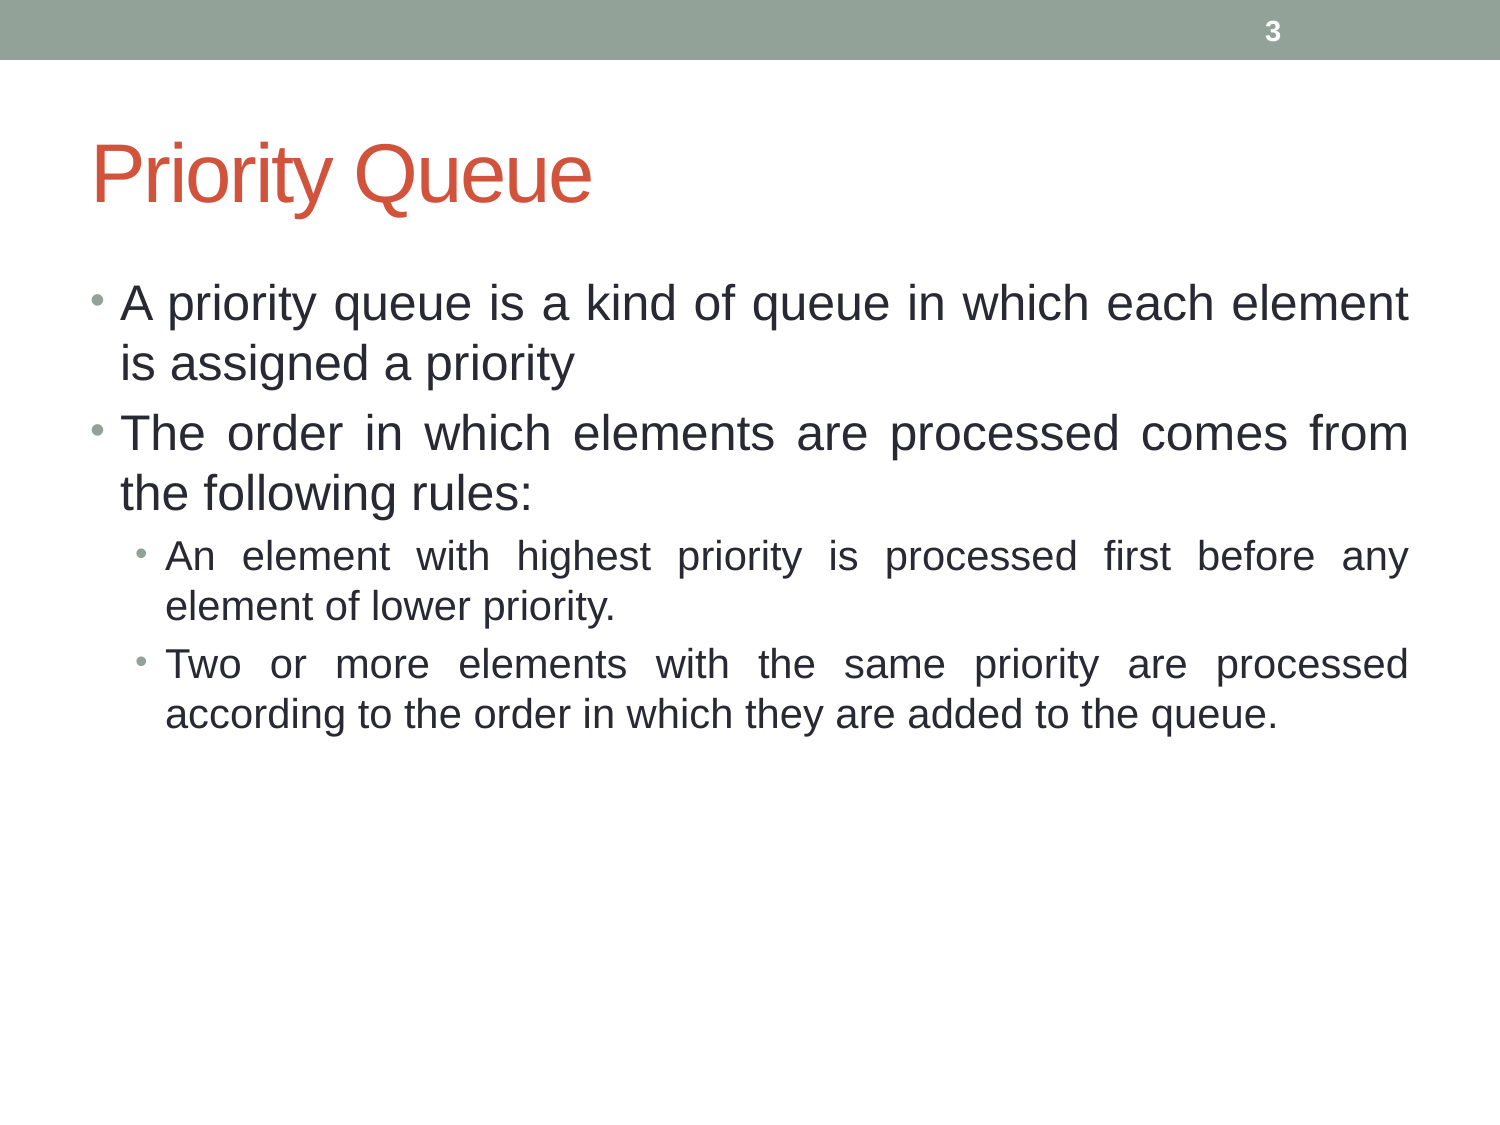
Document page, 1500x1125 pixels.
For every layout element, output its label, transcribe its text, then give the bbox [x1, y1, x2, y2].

title Priority Queue [75, 87, 1425, 250]
list A priority queue is a kind of queue in which each element is assigned a priority The order in which elements are processed comes from the following rules: An element with highest priority is processed first before any element of lower priority. Two or more elements with the same priority are processed according to the order in which they are added to the queue. [75, 262, 1425, 1063]
slide_number 3 [1250, 3, 1425, 57]
